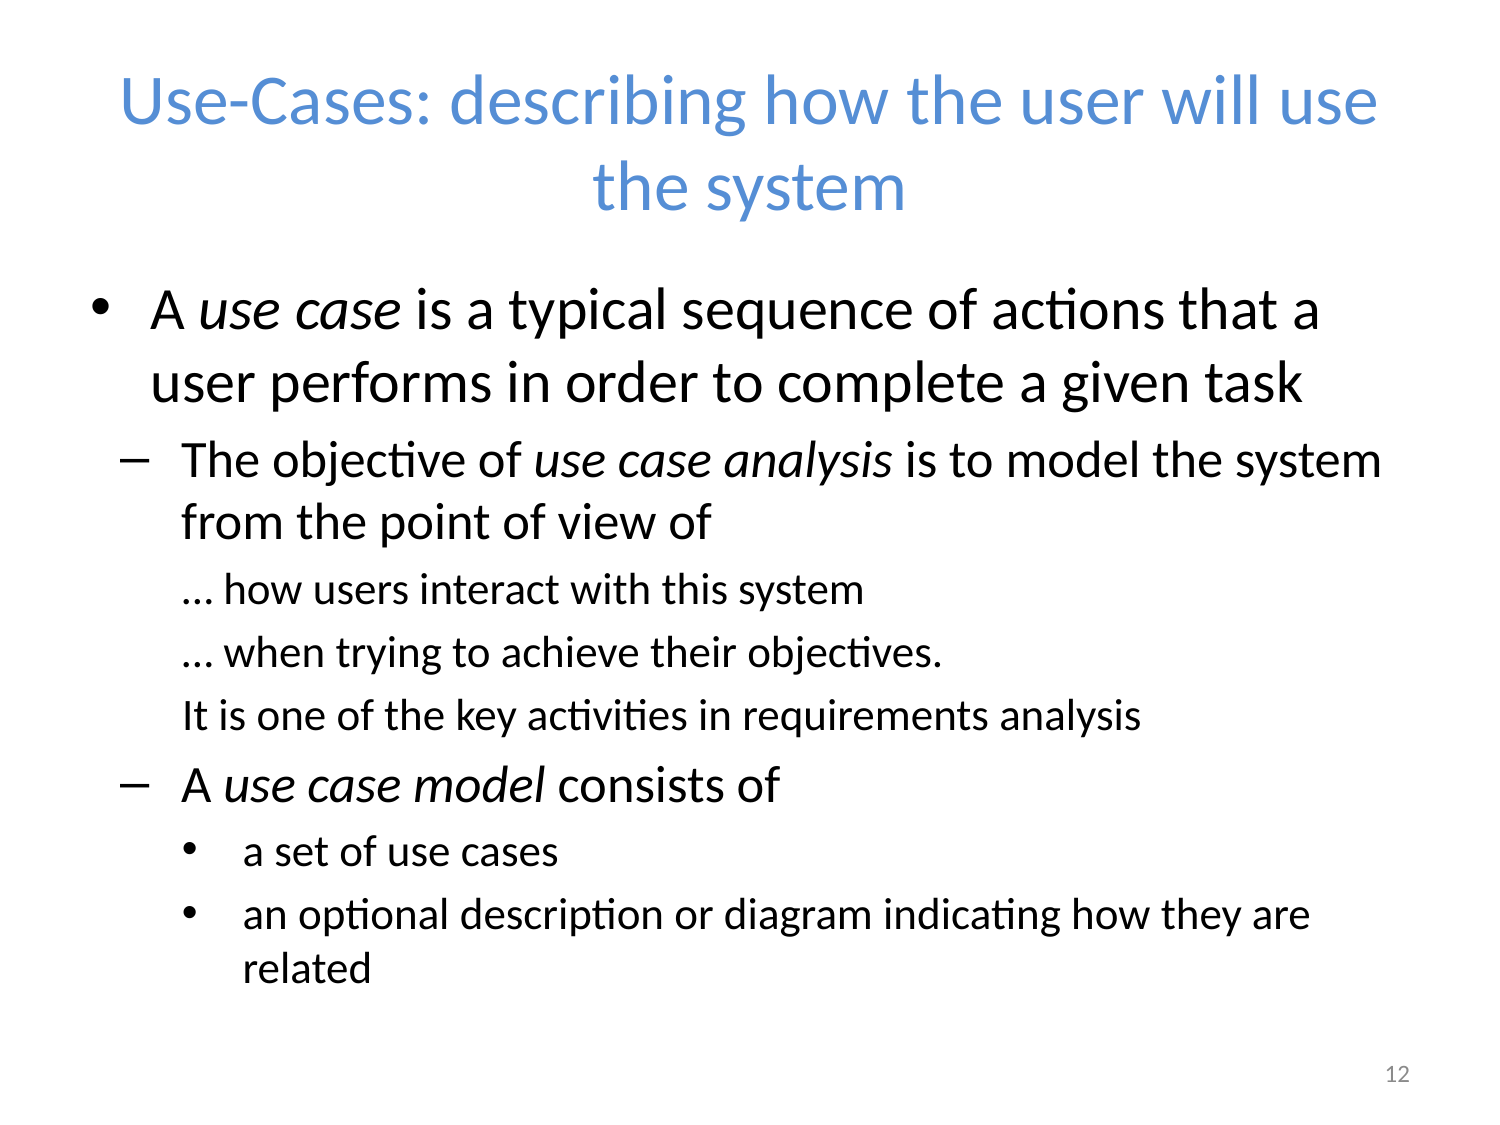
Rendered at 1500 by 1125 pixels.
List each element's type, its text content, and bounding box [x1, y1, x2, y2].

slide_number 12 [1074, 1042, 1425, 1103]
title Use-Cases: describing how the user will use the system [75, 45, 1425, 233]
list A use case is a typical sequence of actions that a user performs in order to complete a given task The objective of use case analysis is to model the system from the point of view of … how users interact with this system … when trying to achieve their objectives. It is one of the key activities in requirements analysis A use case model consists of a set of use cases an optional description or diagram indicating how they are related [75, 262, 1425, 1005]
